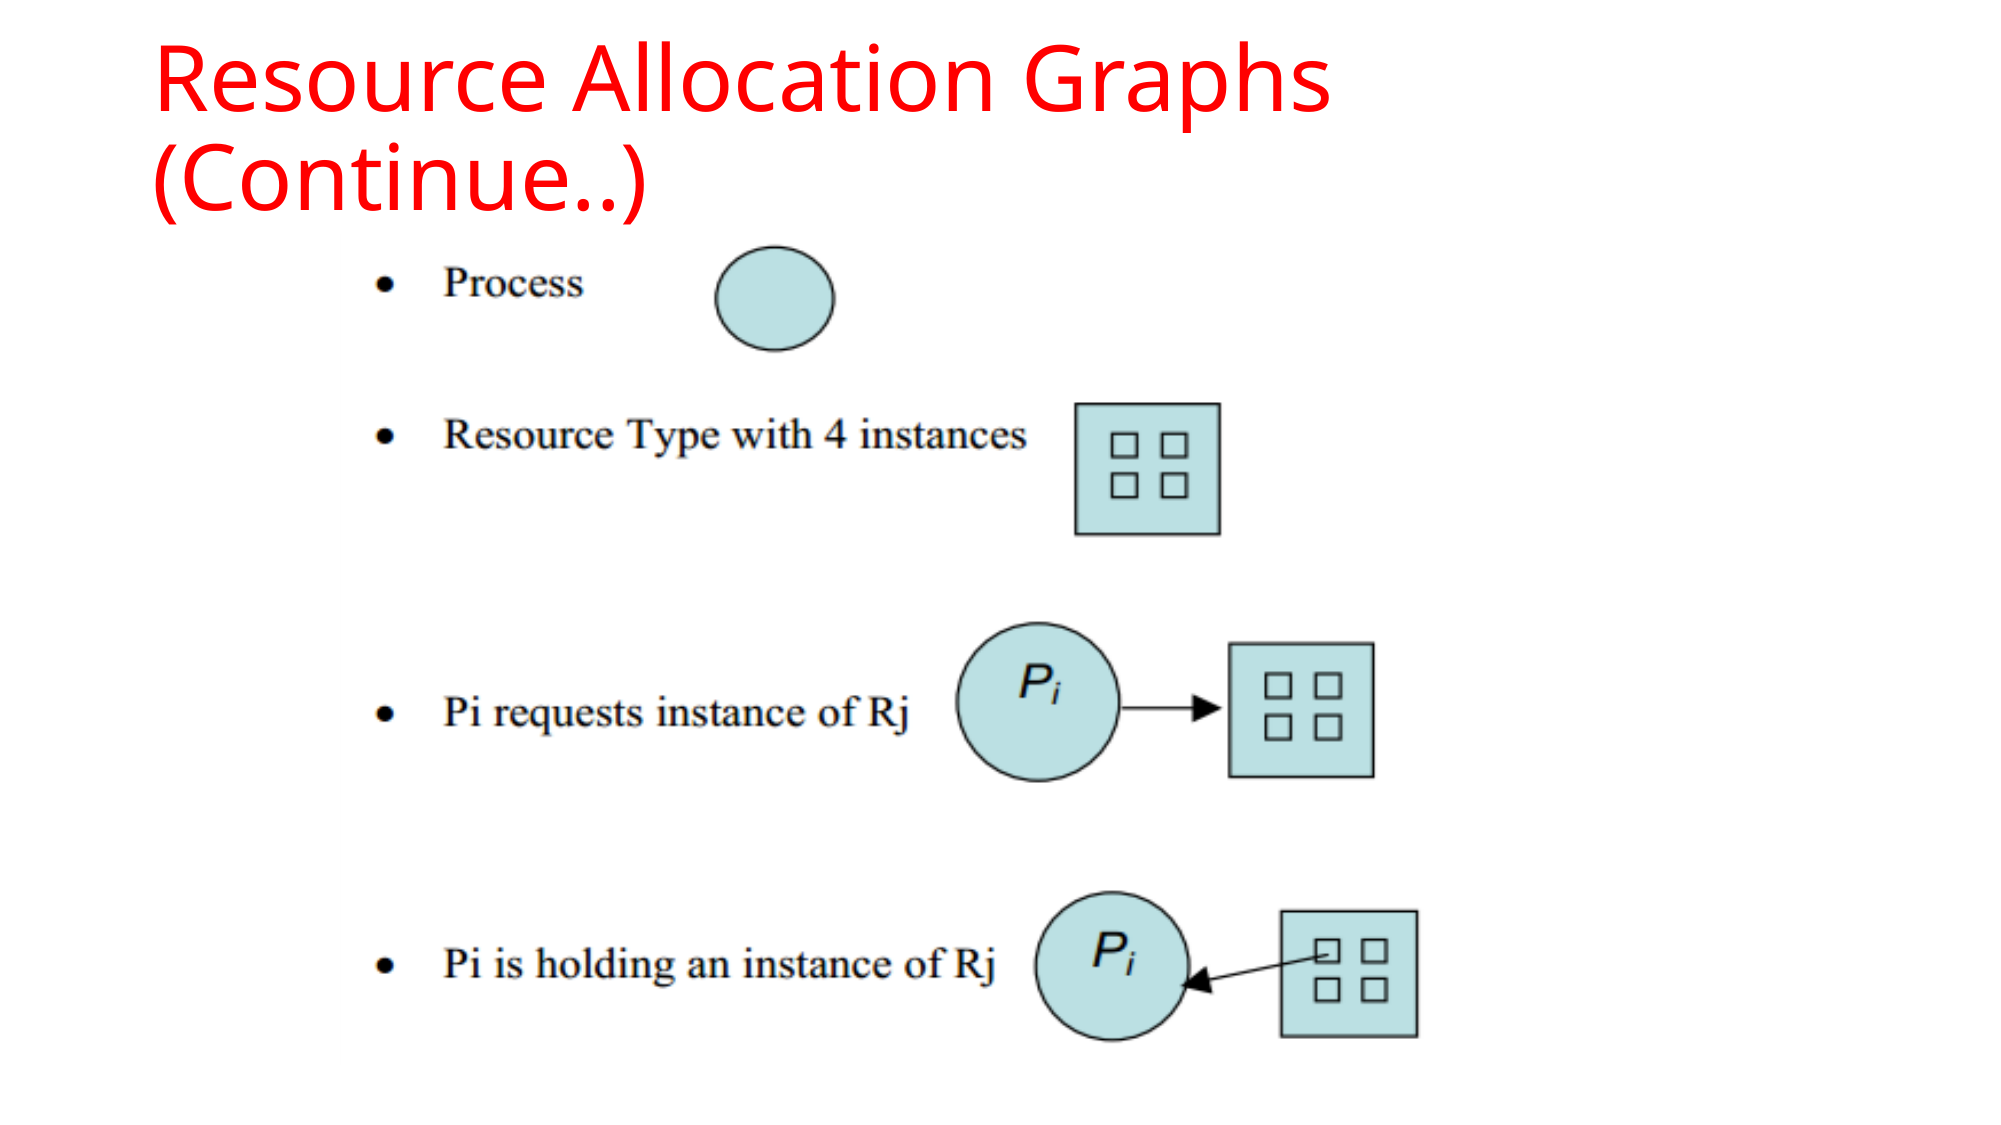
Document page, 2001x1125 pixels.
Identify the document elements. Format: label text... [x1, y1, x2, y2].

picture [339, 234, 1483, 1065]
title Resource Allocation Graphs (Continue..) [137, 59, 1863, 203]
